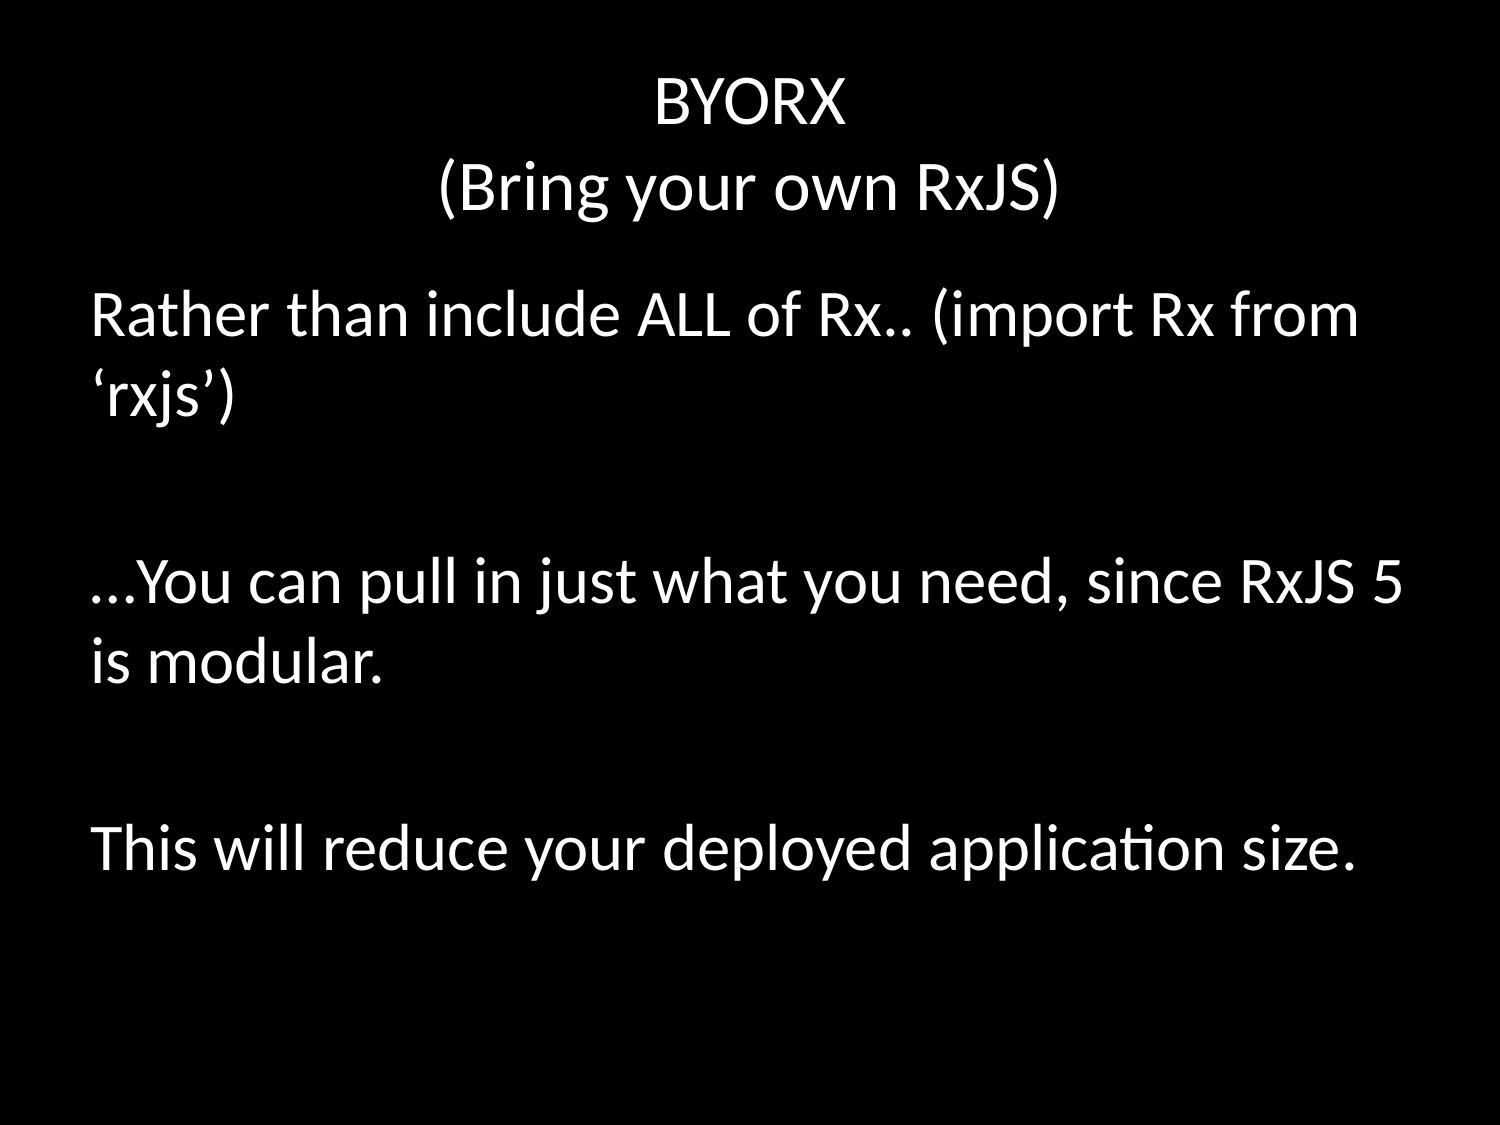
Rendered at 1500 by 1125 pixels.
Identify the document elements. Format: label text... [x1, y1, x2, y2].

list Rather than include ALL of Rx.. (import Rx from ‘rxjs’) …You can pull in just what you need, since RxJS 5 is modular. This will reduce your deployed application size. [75, 262, 1425, 1005]
title BYORX (Bring your own RxJS) [75, 45, 1425, 233]
